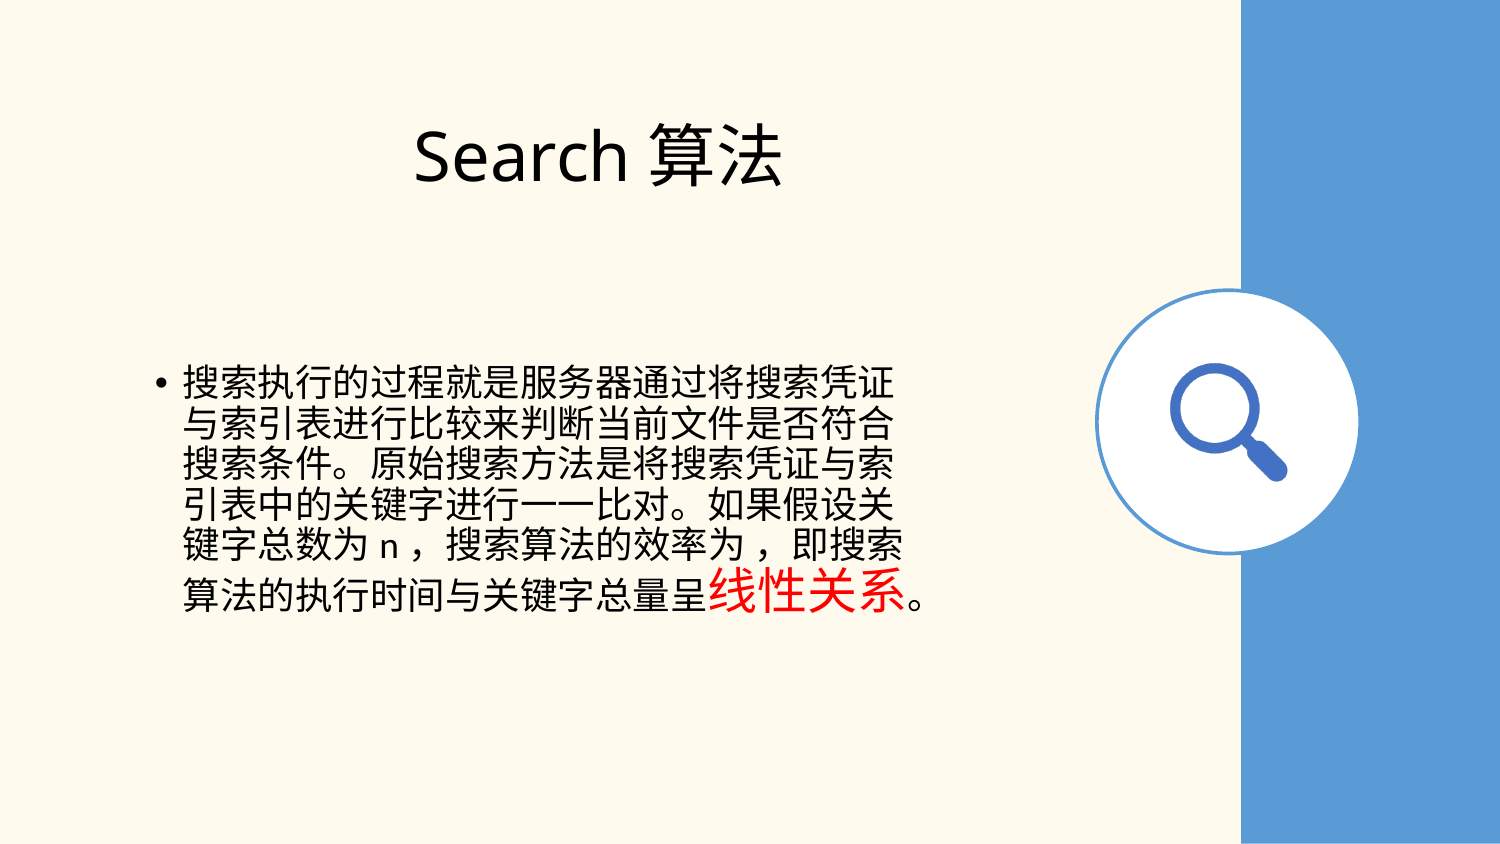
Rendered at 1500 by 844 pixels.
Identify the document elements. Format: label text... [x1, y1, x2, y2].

picture [1158, 351, 1299, 493]
text_box [1240, 0, 1500, 844]
title Search算法 [139, 77, 1060, 241]
text_box [1095, 289, 1362, 555]
